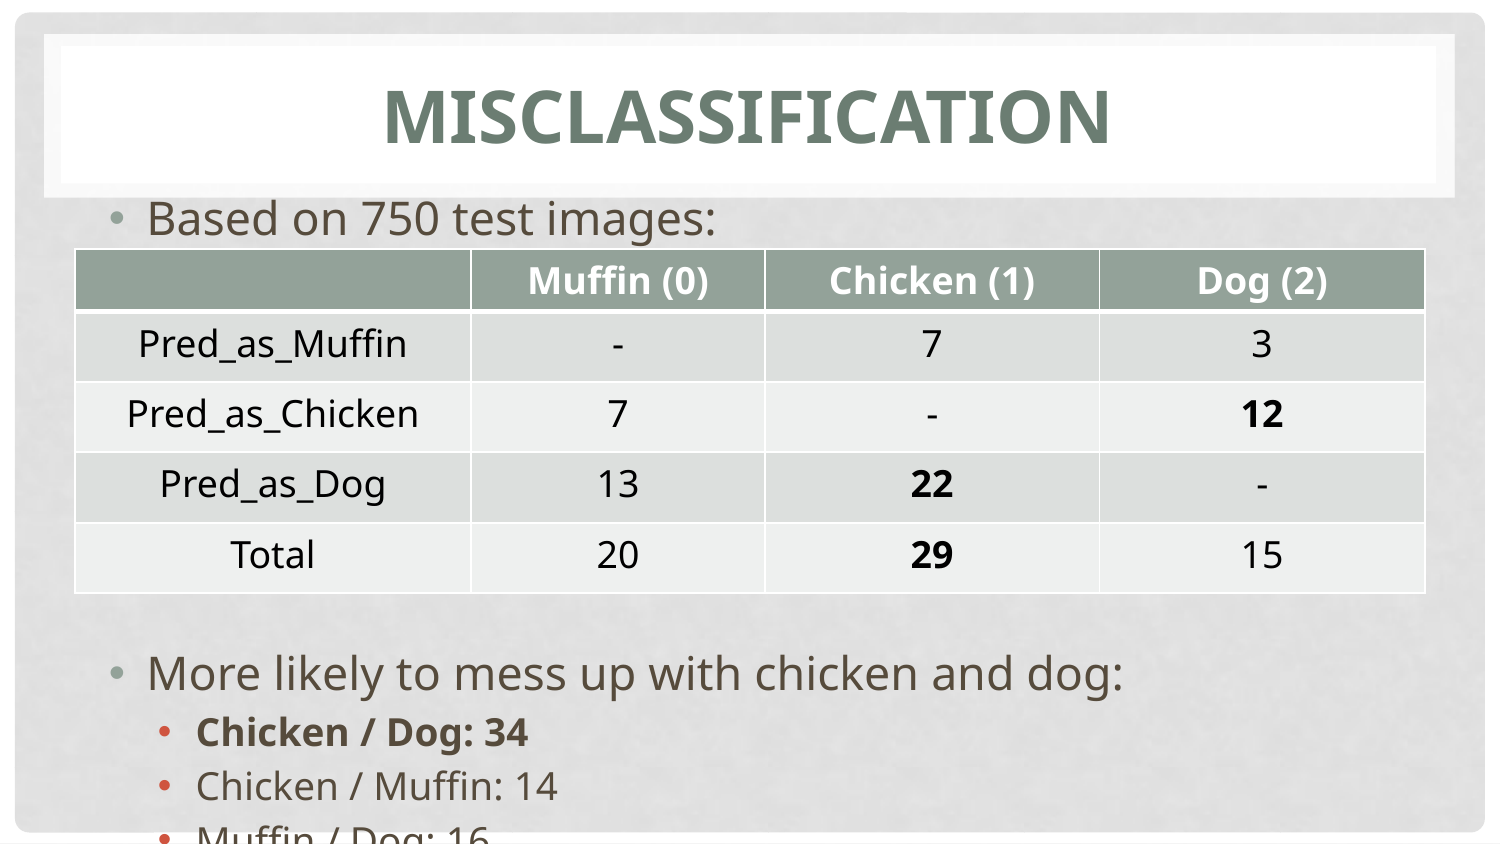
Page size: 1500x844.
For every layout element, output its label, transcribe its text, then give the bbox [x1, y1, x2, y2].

table_cell Pred_as_Chicken [76, 383, 470, 451]
table_cell 20 [472, 524, 764, 592]
table_cell 12 [1100, 383, 1424, 451]
table_cell Total [76, 524, 470, 592]
table_cell Pred_as_Dog [76, 453, 470, 522]
table_cell 29 [766, 524, 1099, 592]
table_cell - [766, 383, 1099, 451]
list Based on 750 test images: More likely to mess up with chicken and dog: Chicken / Dog: 34 Chicken / Muffin: 14 Muffin / Dog: 16 [75, 594, 1425, 844]
table_cell Pred_as_Muffin [76, 314, 470, 381]
table_cell - [1100, 453, 1424, 522]
table_cell 22 [766, 453, 1099, 522]
list Based on 750 test images: More likely to mess up with chicken and dog: Chicken / Dog: 34 Chicken / Muffin: 14 Muffin / Dog: 16 [75, 181, 1425, 248]
table_cell 13 [472, 453, 764, 522]
table_header Chicken (1) [766, 250, 1099, 309]
table_cell - [472, 314, 764, 381]
table_header Dog (2) [1100, 250, 1424, 309]
table_header Muffin (0) [472, 250, 764, 309]
table_cell 3 [1100, 314, 1424, 381]
table_cell 7 [472, 383, 764, 451]
title Misclassification [69, 50, 1425, 179]
table_header [76, 250, 470, 309]
table_cell 7 [766, 314, 1099, 381]
table_cell 15 [1100, 524, 1424, 592]
